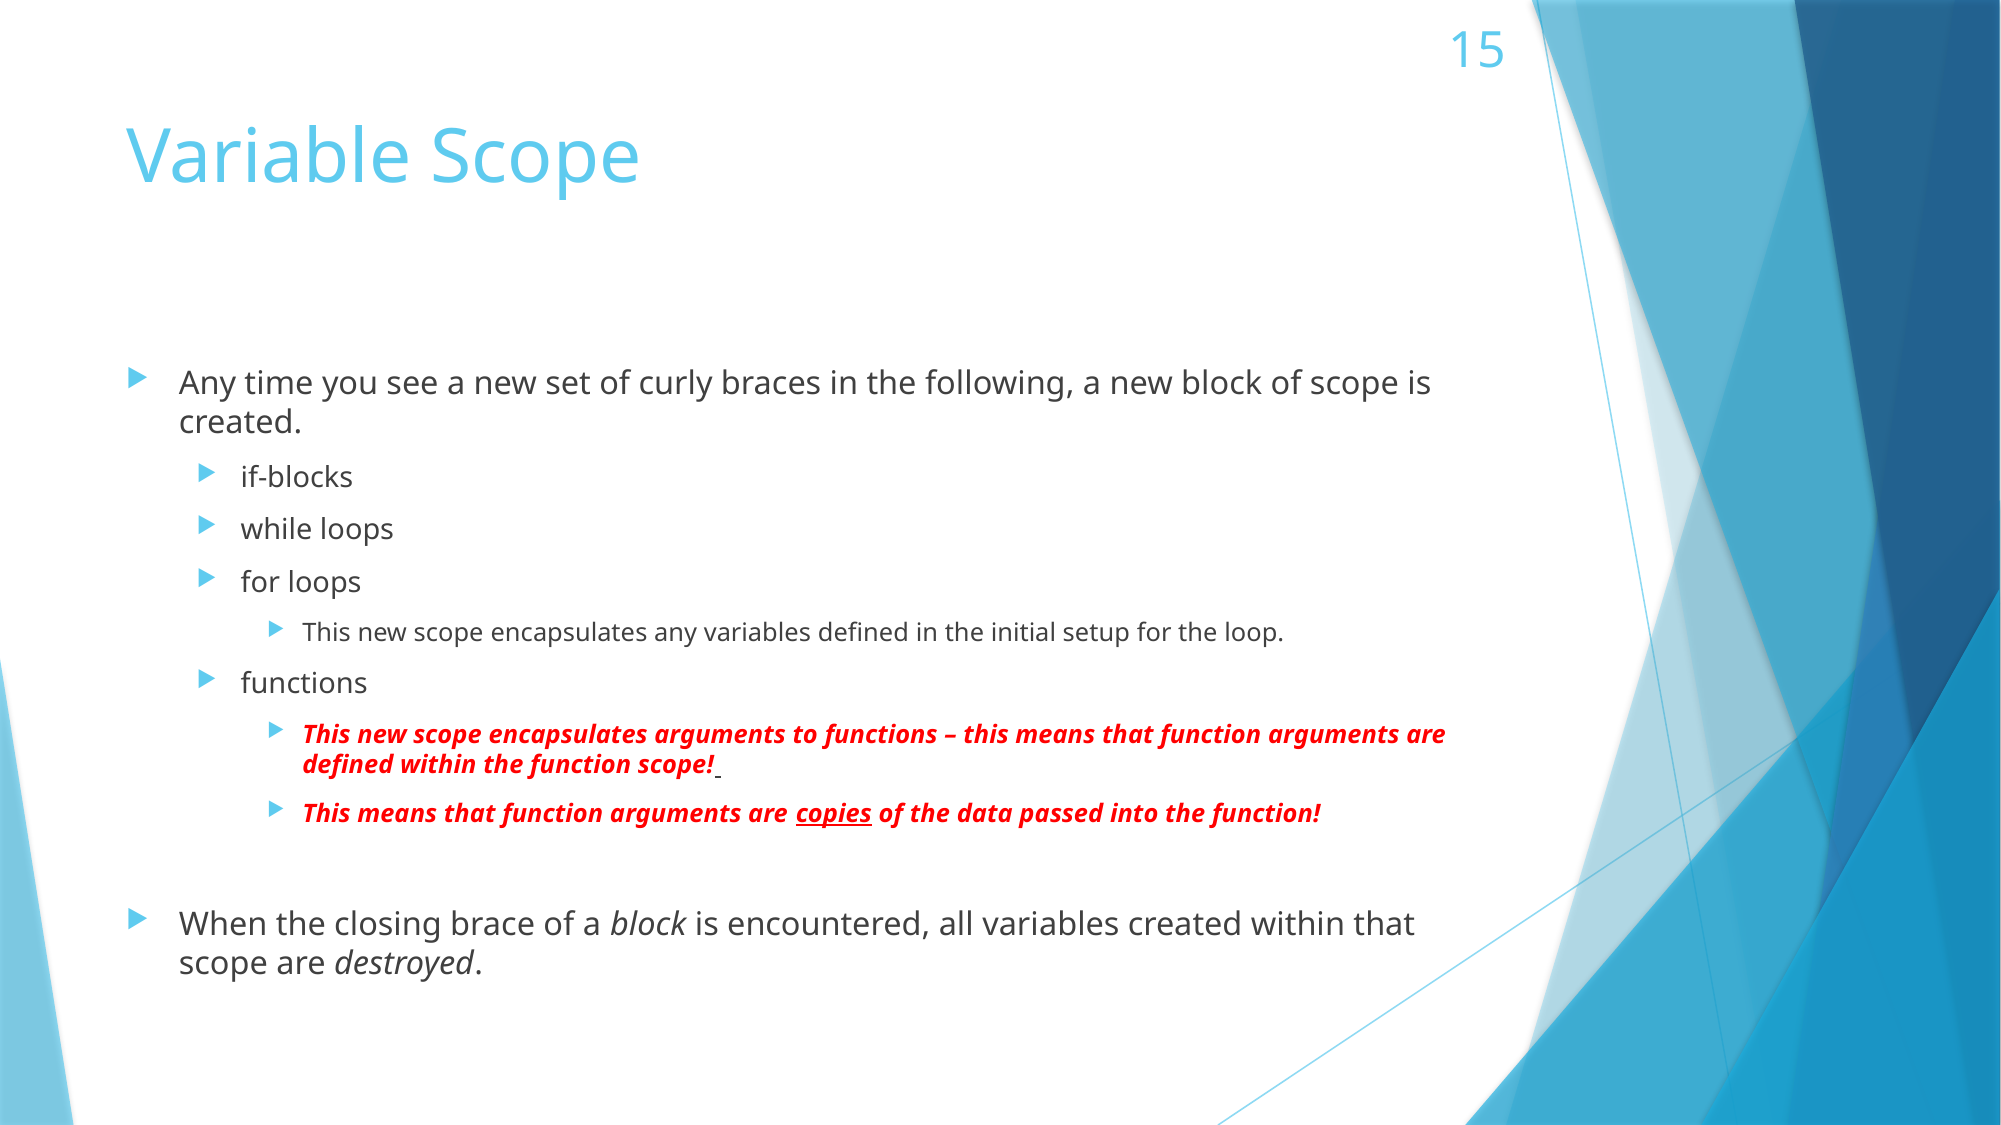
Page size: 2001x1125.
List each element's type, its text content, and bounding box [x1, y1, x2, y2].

title Variable Scope [111, 99, 1522, 317]
list Any time you see a new set of curly braces in the following, a new block of scope is created. if-blocks while loops for loops This new scope encapsulates any variables defined in the initial setup for the loop. functions This new scope encapsulates arguments to functions – this means that function arguments are defined within the function scope! This means that function arguments are copies of the data passed into the function! When the closing brace of a block is encountered, all variables created within that scope are destroyed. [111, 354, 1522, 992]
